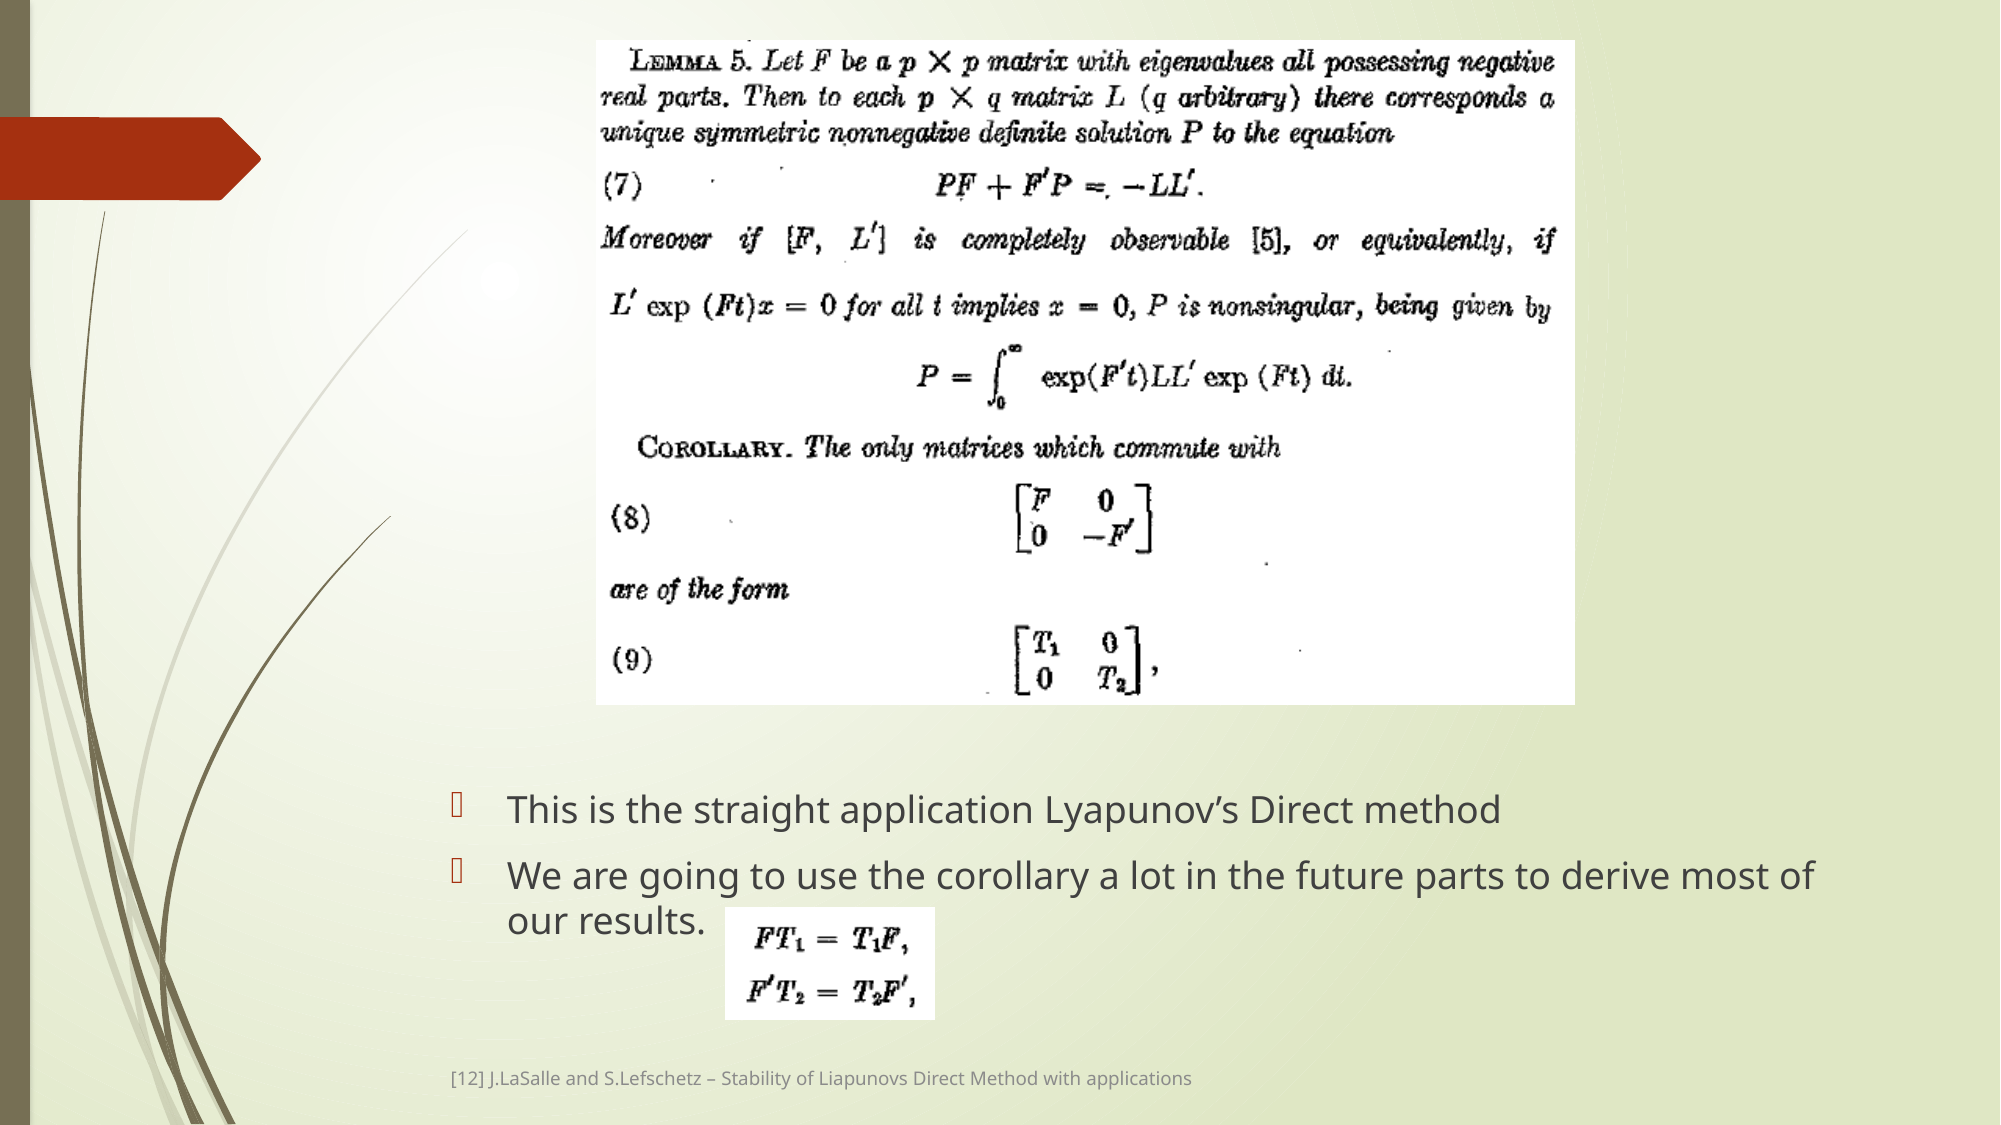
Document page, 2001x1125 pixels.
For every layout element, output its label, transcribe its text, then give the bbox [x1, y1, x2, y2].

picture [724, 907, 935, 1021]
list This is the straight application Lyapunov’s Direct method We are going to use the corollary a lot in the future parts to derive most of our results. [435, 778, 1899, 1037]
picture [596, 40, 1575, 705]
footer [12] J.LaSalle and S.Lefschetz – Stability of Liapunovs Direct Method with applications [435, 1047, 1686, 1108]
